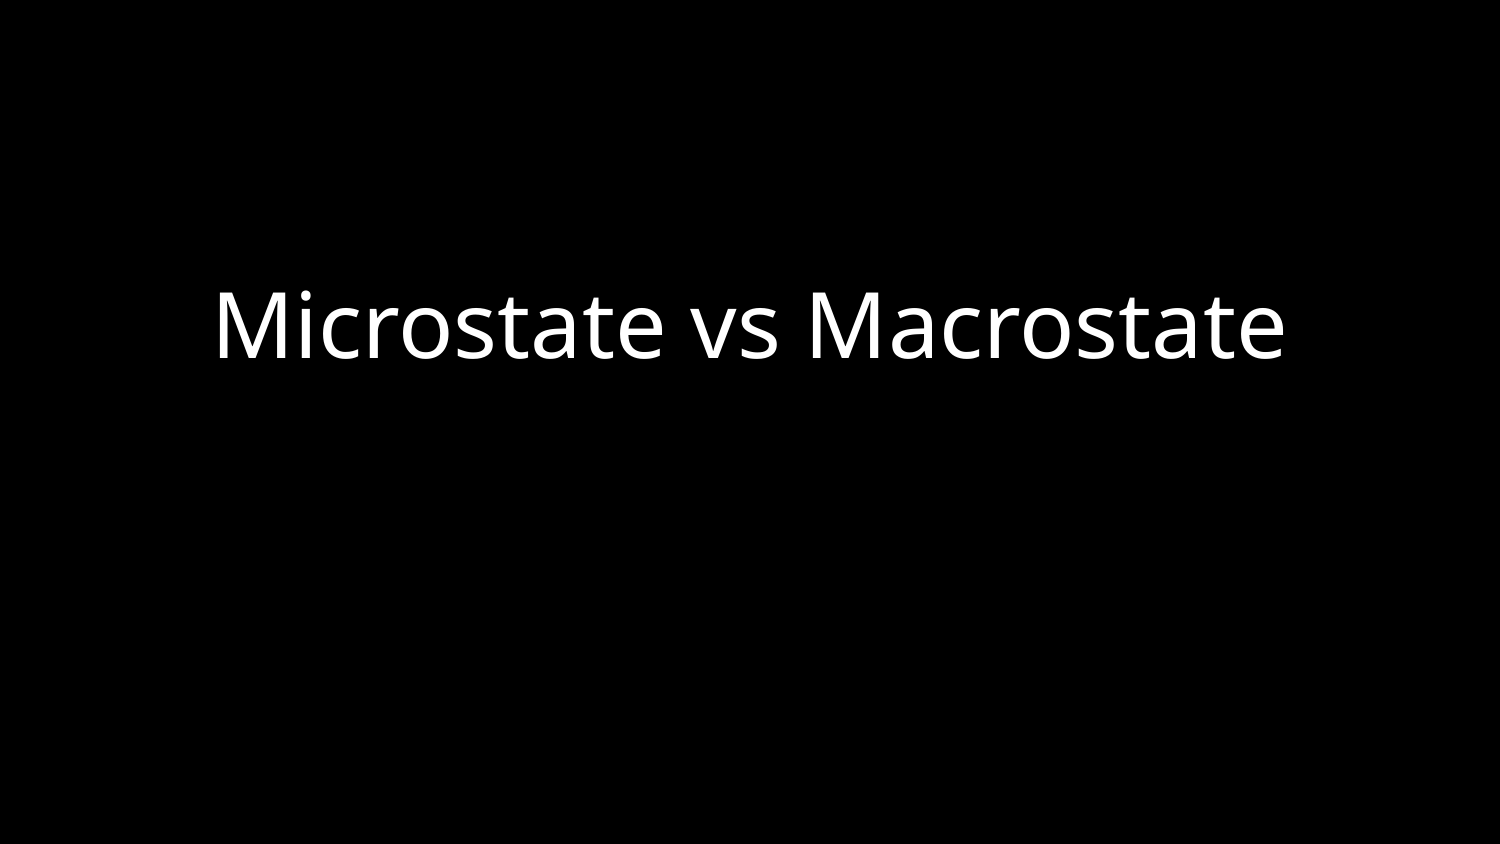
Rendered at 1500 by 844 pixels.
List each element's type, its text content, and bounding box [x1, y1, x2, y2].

text_box Microstate vs Macrostate [196, 259, 1304, 384]
